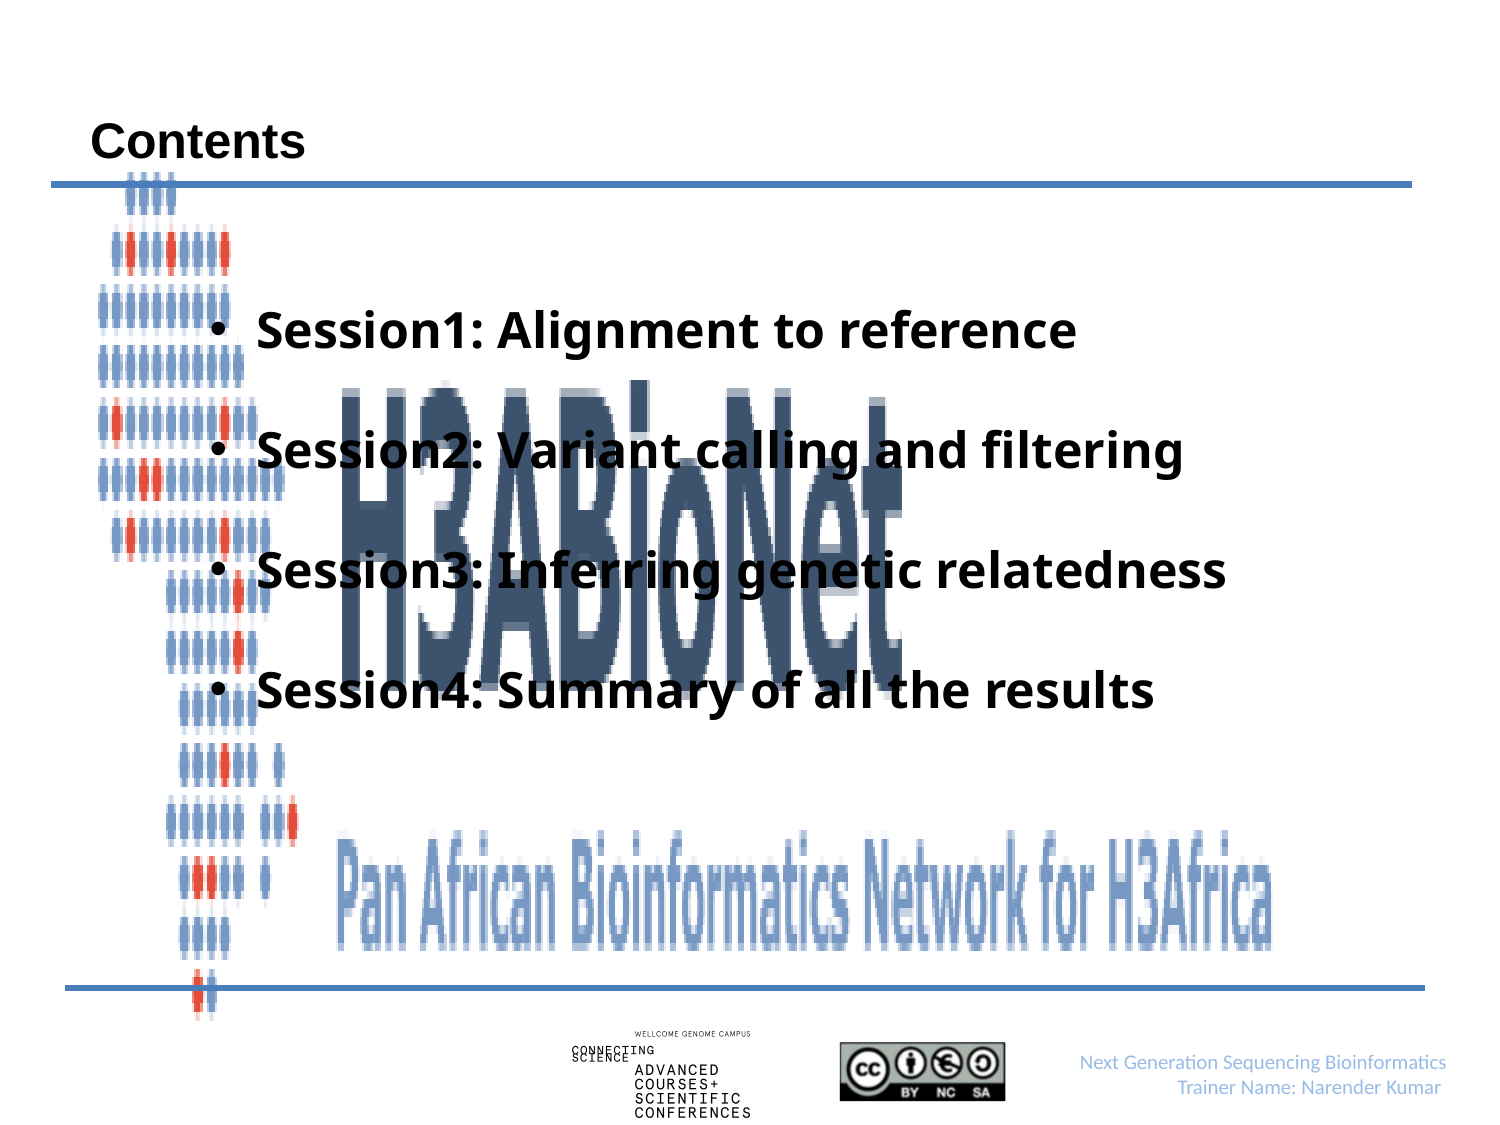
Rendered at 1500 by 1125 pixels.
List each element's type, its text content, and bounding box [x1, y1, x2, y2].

footer Next Generation Sequencing Bioinformatics Trainer Name: Narender Kumar [1057, 1041, 1462, 1102]
title Contents [75, 45, 1425, 233]
picture [572, 1031, 750, 1118]
picture [834, 1035, 1009, 1106]
text_box Session1: Alignment to reference Session2: Variant calling and filtering Session3: Inferring genetic relatedness Session4: Summary of all the results [194, 290, 1306, 726]
